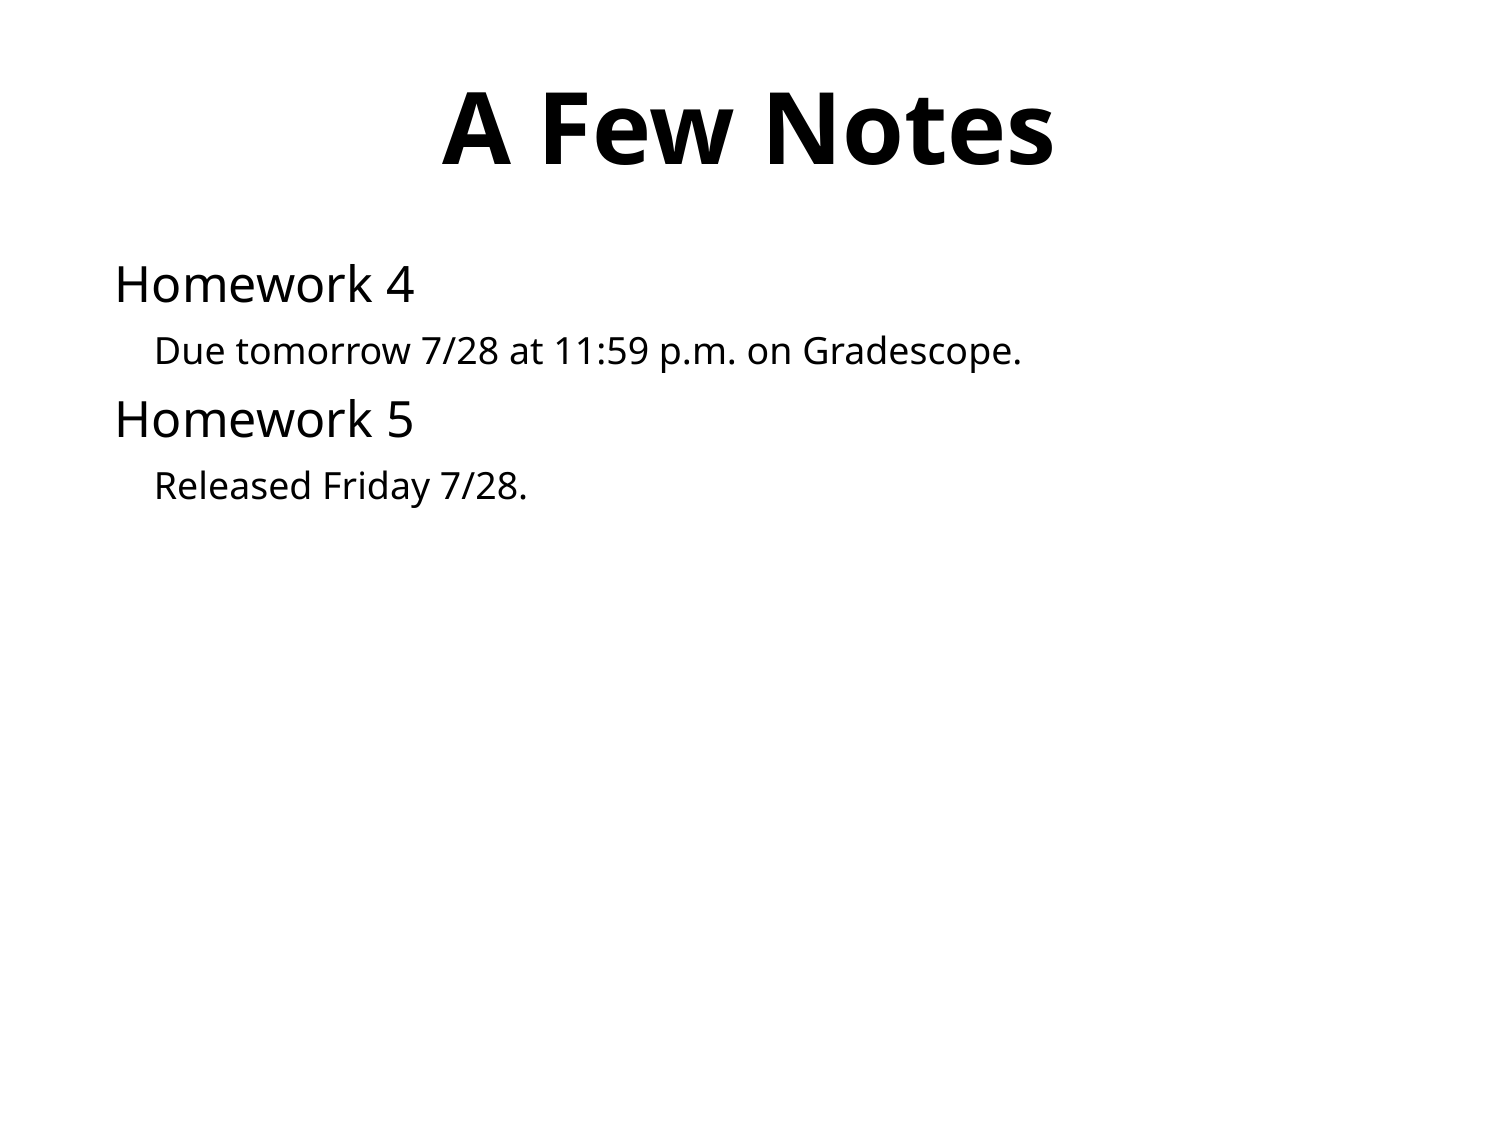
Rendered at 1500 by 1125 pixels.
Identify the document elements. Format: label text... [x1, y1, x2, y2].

subtitle A Few Notes [0, 50, 1500, 237]
subtitle Homework 4 Due tomorrow 7/28 at 11:59 p.m. on Gradescope. Homework 5 Released Friday 7/28. [99, 236, 1400, 1125]
